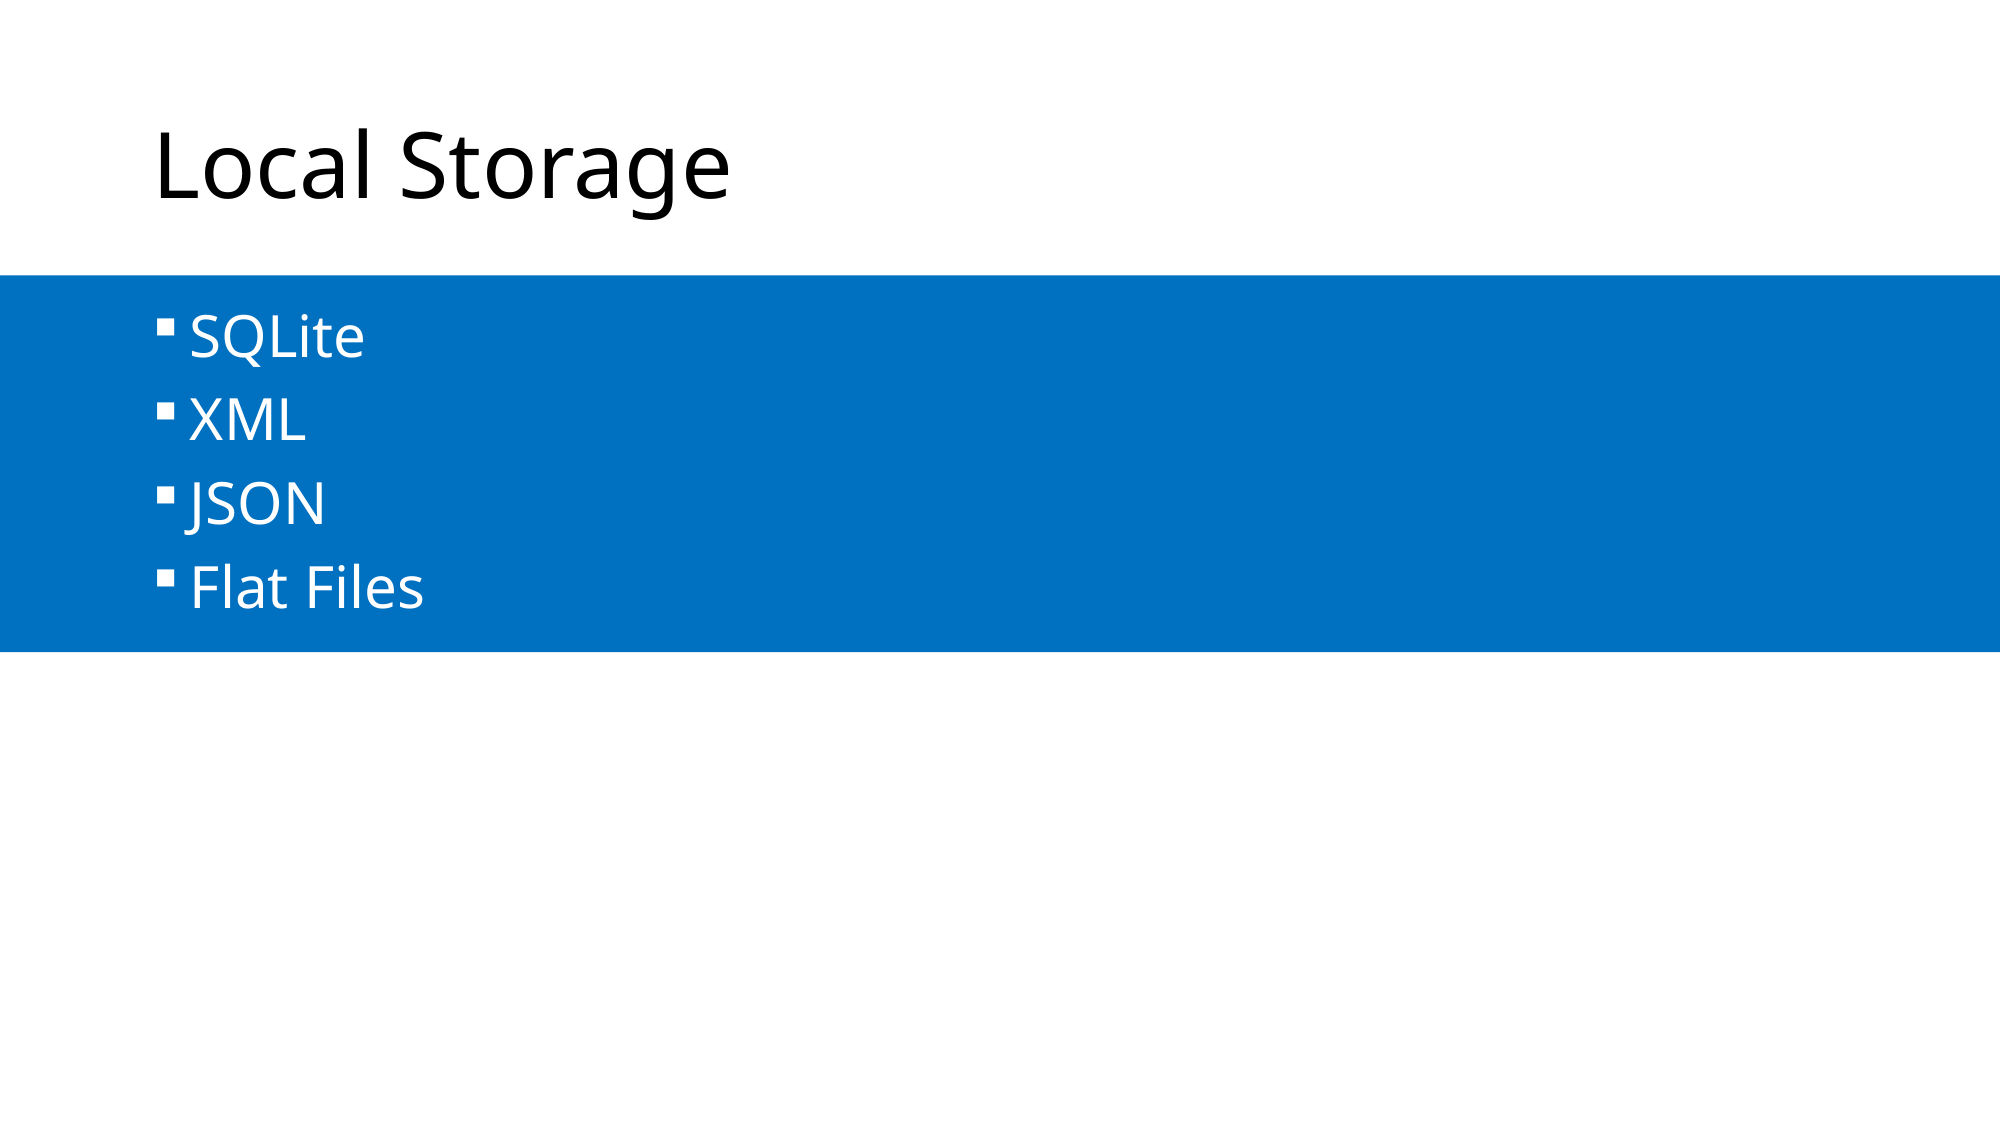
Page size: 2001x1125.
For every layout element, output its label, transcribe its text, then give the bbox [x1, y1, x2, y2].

title Local Storage [137, 59, 1863, 278]
list SQLite XML JSON Flat Files [137, 299, 1863, 1014]
text_box [0, 275, 2000, 653]
